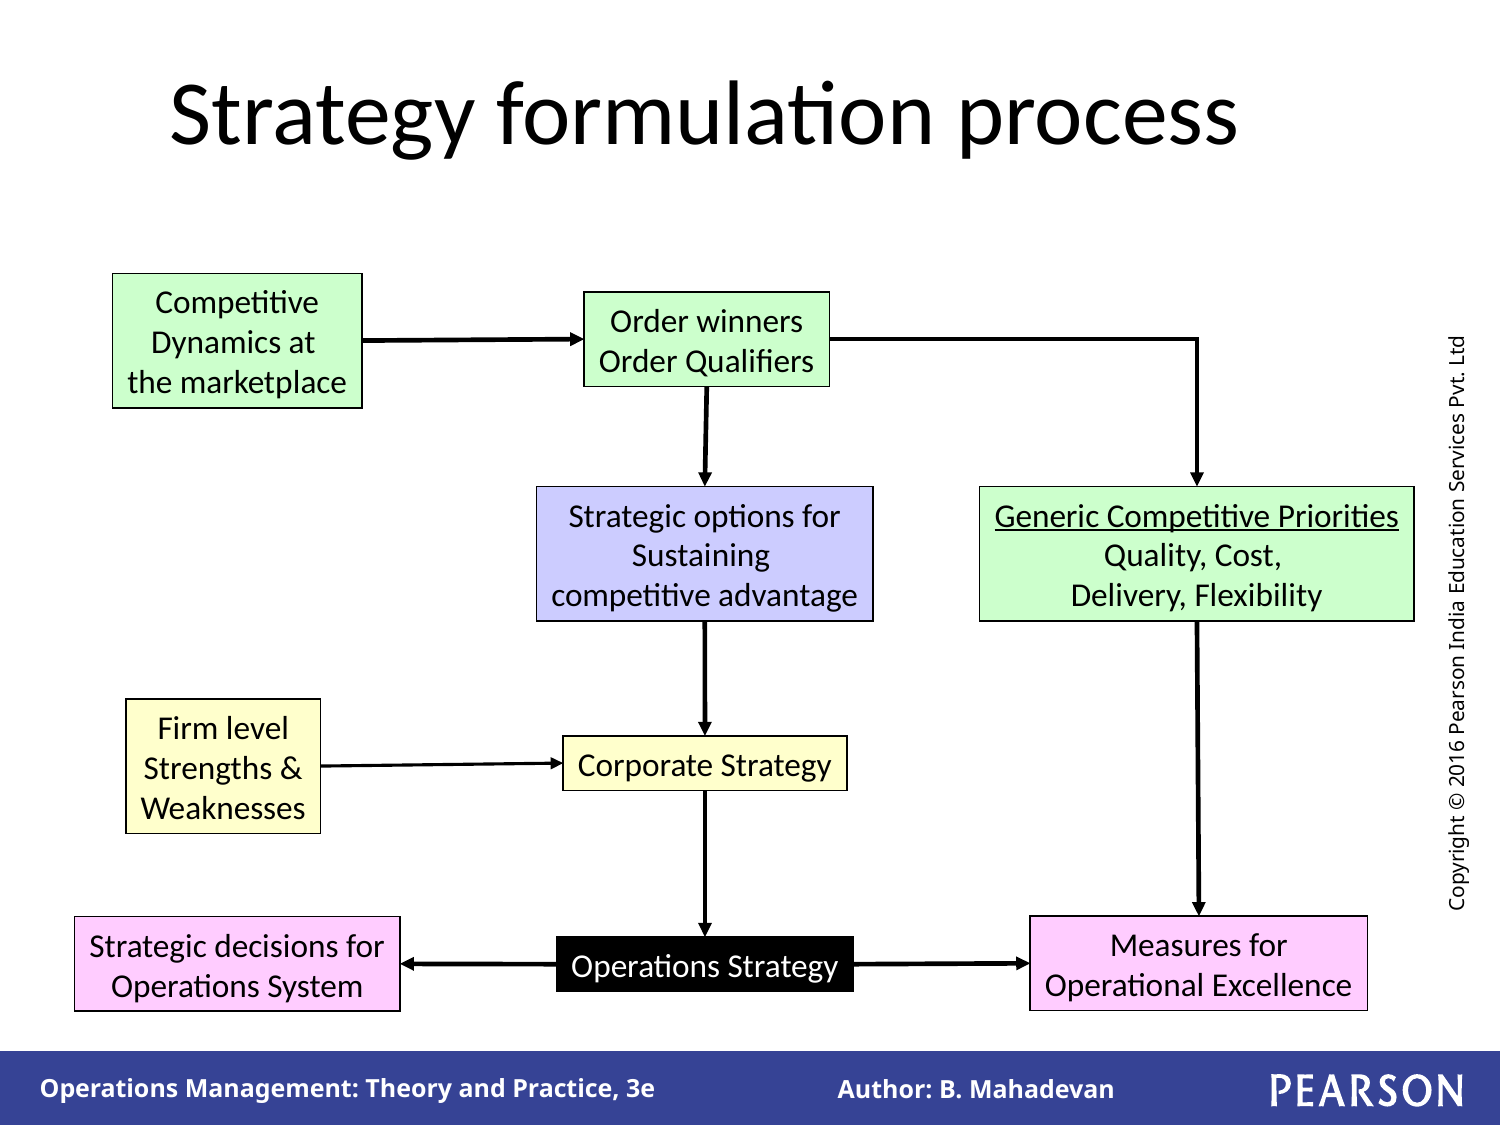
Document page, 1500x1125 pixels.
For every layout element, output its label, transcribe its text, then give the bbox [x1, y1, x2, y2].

text_box Generic Competitive Priorities Quality, Cost, Delivery, Flexibility [979, 486, 1415, 621]
text_box Order winners Order Qualifiers [584, 291, 830, 387]
text_box Corporate Strategy [563, 735, 847, 791]
text_box Strategic options for Sustaining competitive advantage [536, 486, 874, 621]
text_box Measures for Operational Excellence [1030, 916, 1368, 1011]
text_box Strategic decisions for Operations System [74, 916, 400, 1012]
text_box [704, 387, 708, 487]
title Strategy formulation process [30, 45, 1381, 233]
text_box Operations Strategy [556, 936, 854, 992]
text_box Firm level Strengths & Weaknesses [125, 698, 321, 834]
text_box Competitive Dynamics at the marketplace [112, 273, 363, 408]
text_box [1196, 622, 1200, 917]
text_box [322, 763, 562, 768]
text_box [830, 339, 1198, 487]
